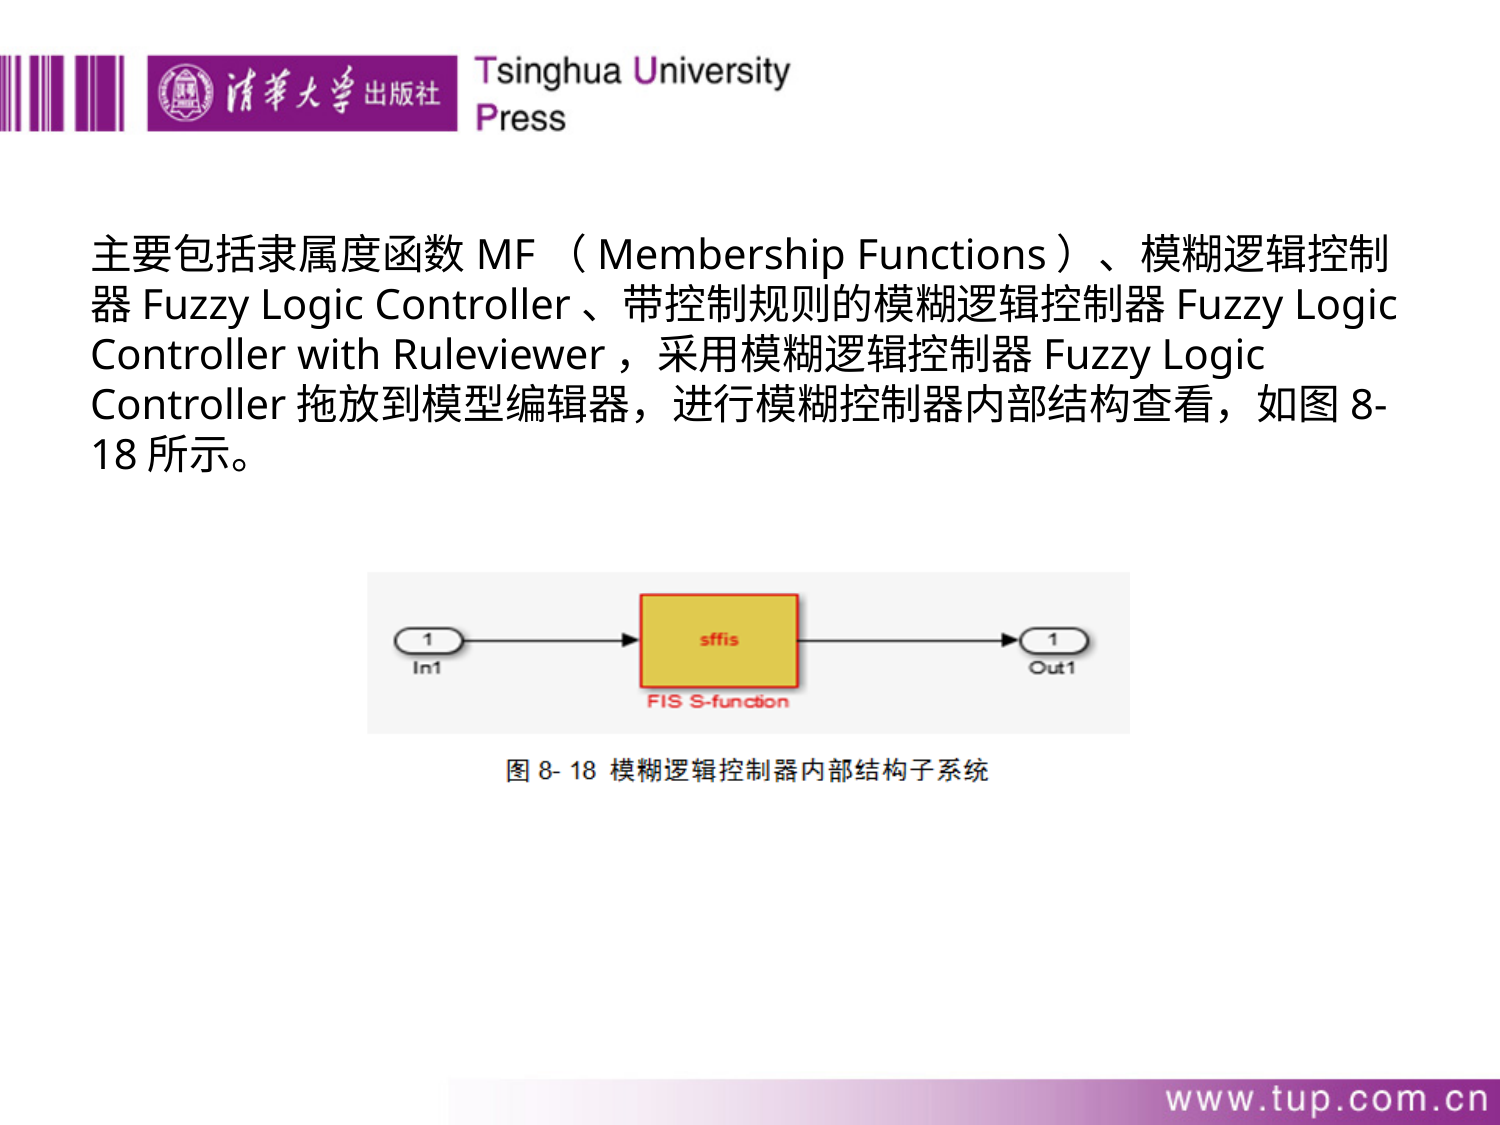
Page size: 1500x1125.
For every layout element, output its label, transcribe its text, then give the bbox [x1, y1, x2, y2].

picture [0, 1059, 1500, 1125]
list 主要包括隶属度函数MF（Membership Functions）、模糊逻辑控制器Fuzzy Logic Controller、带控制规则的模糊逻辑控制器Fuzzy Logic Controller with Ruleviewer，采用模糊逻辑控制器Fuzzy Logic Controller拖放到模型编辑器，进行模糊控制器内部结构查看，如图8-18所示。 [74, 219, 1426, 1006]
picture [0, 34, 1500, 149]
picture [348, 526, 1130, 788]
